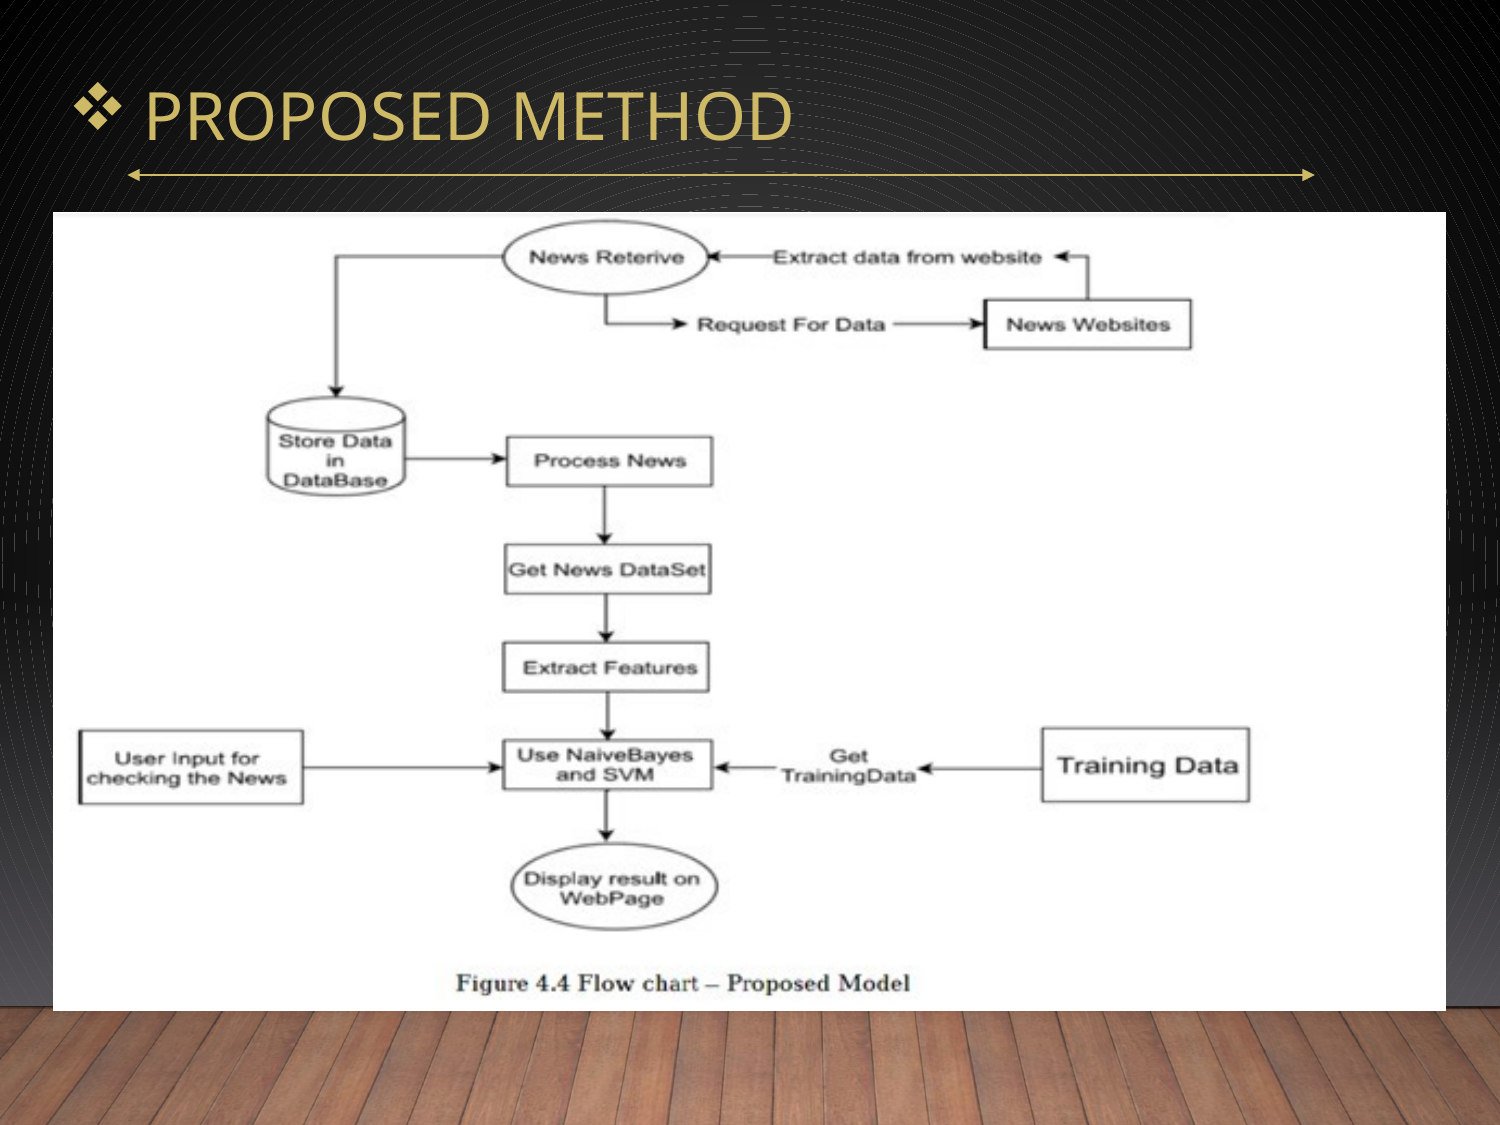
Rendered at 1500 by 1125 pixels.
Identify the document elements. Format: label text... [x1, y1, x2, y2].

title Proposed Method [53, 24, 1315, 210]
picture [0, 212, 1500, 1125]
